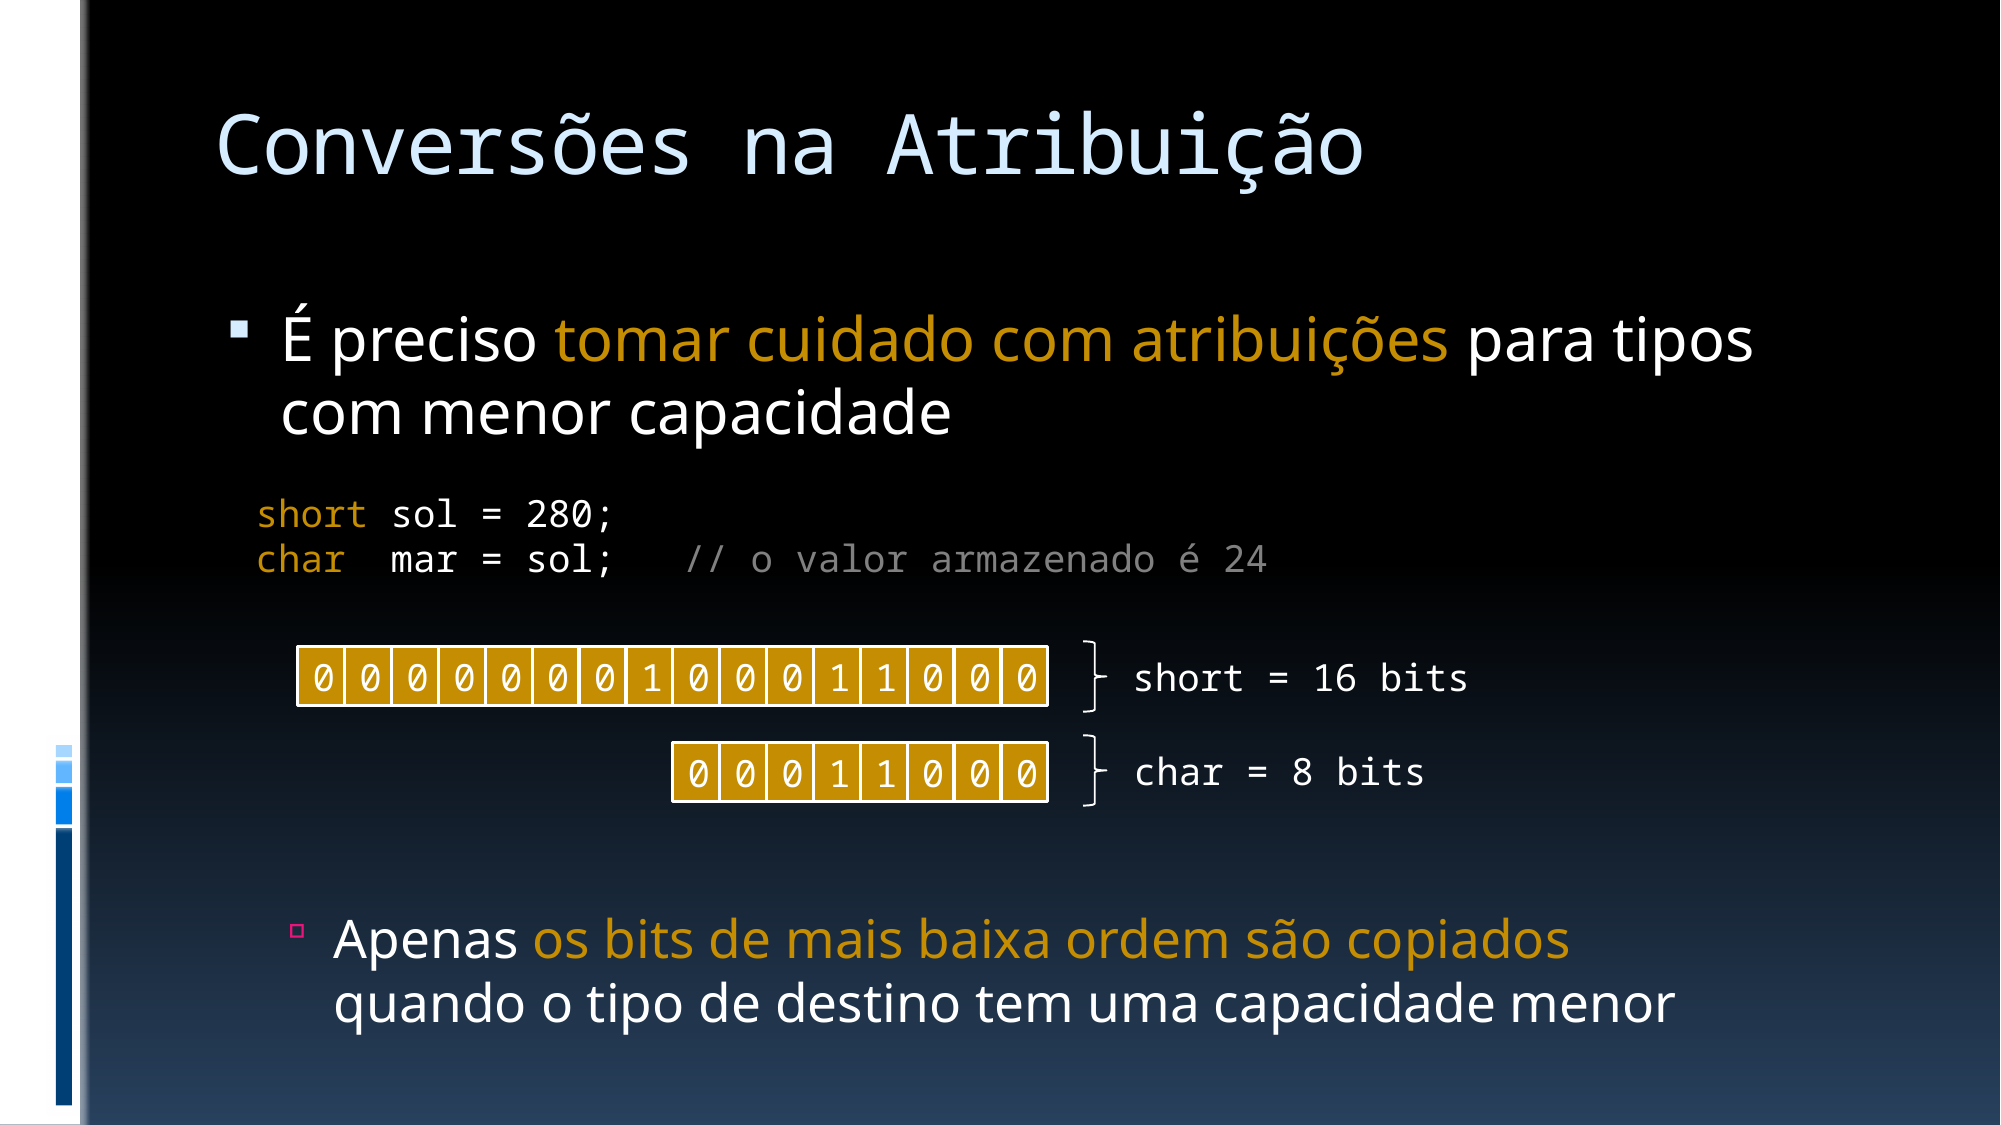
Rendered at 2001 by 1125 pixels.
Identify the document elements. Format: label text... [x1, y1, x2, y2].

text_box 0 [718, 741, 765, 803]
text_box 1 [624, 645, 671, 707]
text_box 0 [484, 645, 531, 707]
text_box 0 [671, 741, 718, 803]
text_box 0 [906, 741, 953, 803]
title Conversões na Atribuição [200, 83, 1900, 234]
text_box char = 8 bits [1119, 740, 1442, 801]
text_box 0 [906, 645, 953, 707]
text_box 0 [390, 645, 437, 707]
text_box 0 [343, 645, 390, 707]
text_box short sol = 280; char mar = sol; // o valor armazenado é 24 [240, 482, 1283, 587]
text_box 0 [765, 645, 812, 707]
text_box 1 [812, 741, 859, 803]
text_box 0 [953, 741, 999, 803]
text_box 0 [578, 645, 624, 707]
text_box 0 [437, 645, 484, 707]
text_box 0 [999, 741, 1049, 803]
text_box 1 [812, 645, 859, 707]
text_box 1 [859, 741, 906, 803]
text_box 0 [671, 645, 718, 707]
text_box short = 16 bits [1117, 646, 1485, 707]
text_box [1082, 734, 1108, 807]
text_box 0 [999, 645, 1049, 707]
text_box 0 [296, 645, 343, 707]
list É preciso tomar cuidado com atribuições para tipos com menor capacidade Apenas os bits de mais baixa ordem são copiados quando o tipo de destino tem uma capacidade menor [200, 292, 1900, 1043]
text_box [1082, 640, 1108, 713]
text_box 1 [859, 645, 906, 707]
text_box 0 [718, 645, 765, 707]
text_box 0 [531, 645, 578, 707]
text_box 0 [953, 645, 999, 707]
text_box 0 [765, 741, 812, 803]
